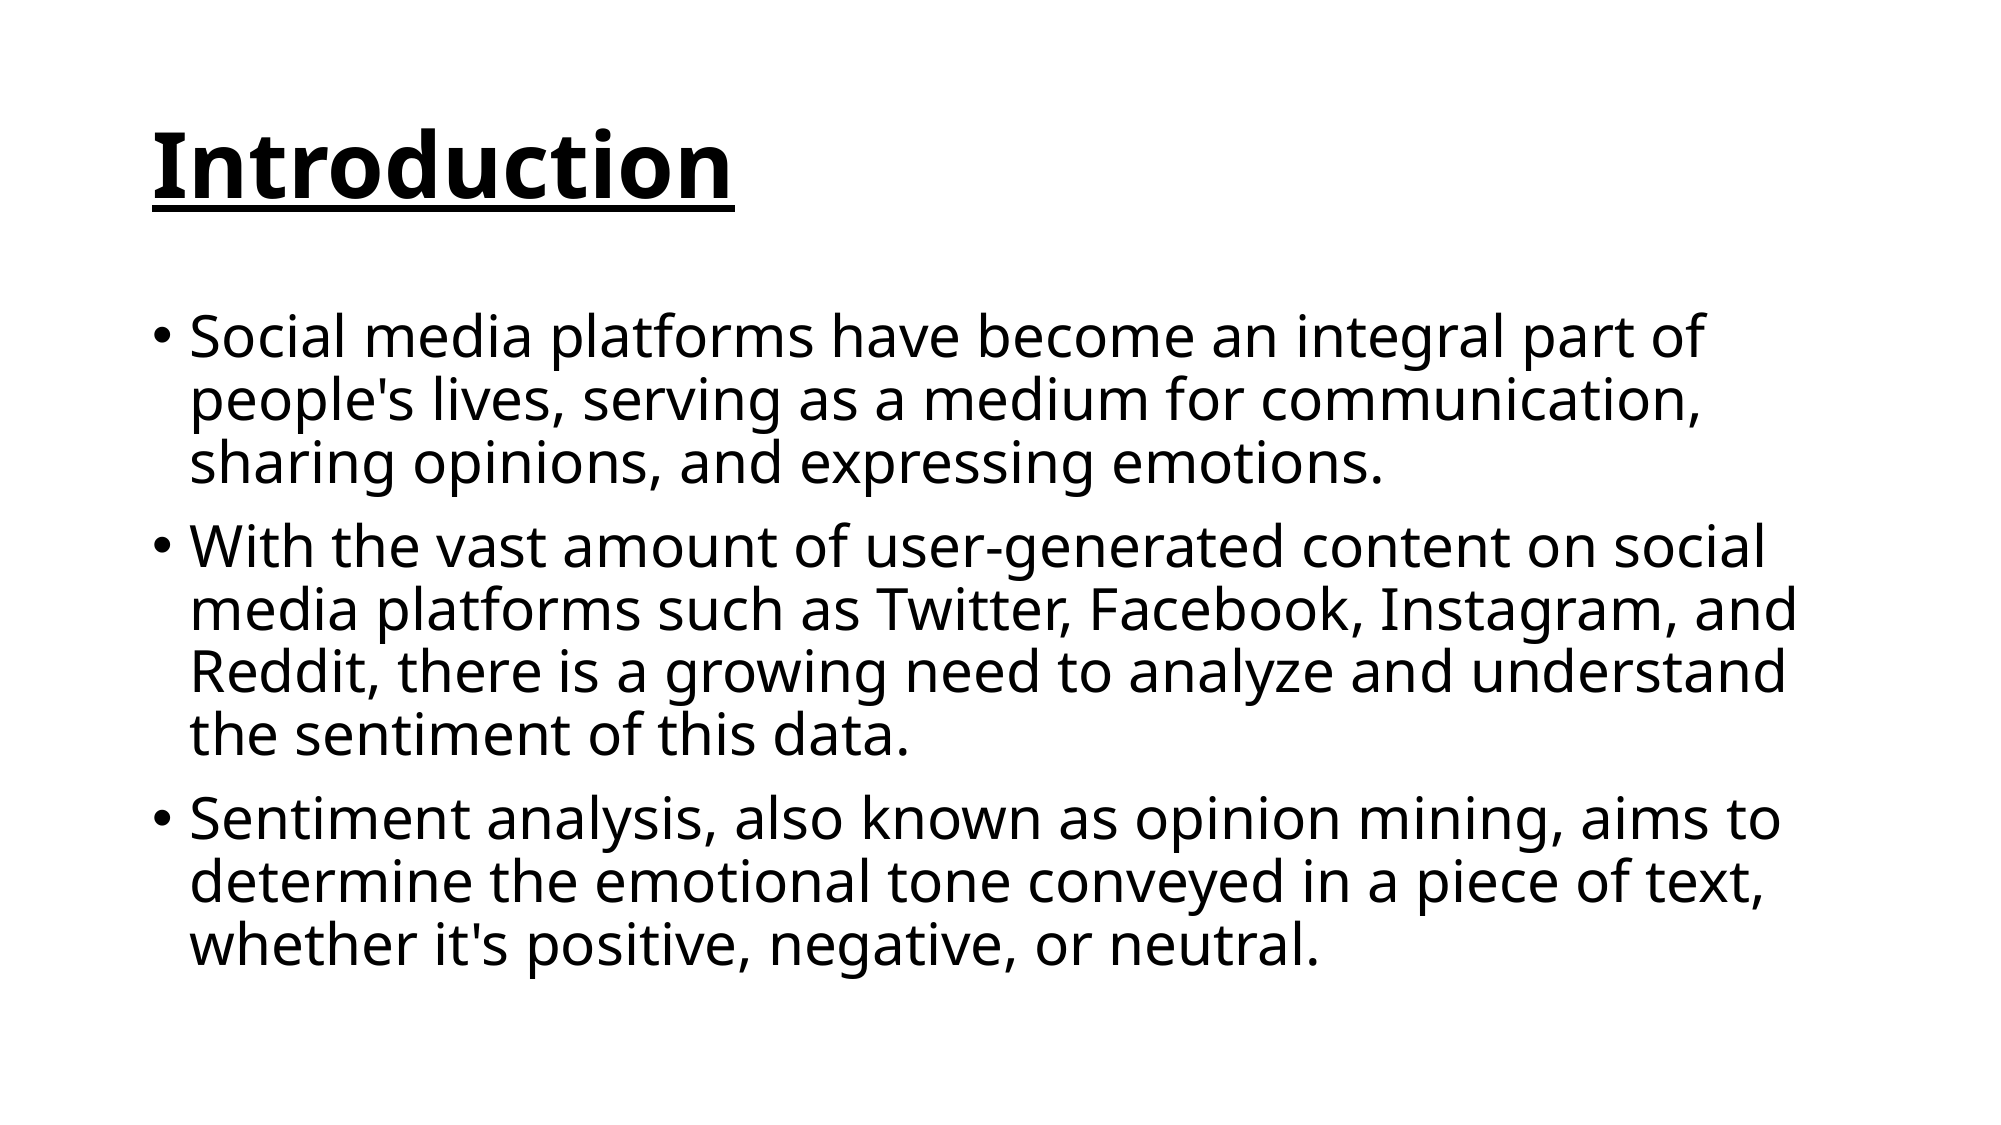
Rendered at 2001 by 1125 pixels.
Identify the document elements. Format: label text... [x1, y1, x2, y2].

title Introduction [137, 59, 1863, 278]
list Social media platforms have become an integral part of people's lives, serving as a medium for communication, sharing opinions, and expressing emotions. With the vast amount of user-generated content on social media platforms such as Twitter, Facebook, Instagram, and Reddit, there is a growing need to analyze and understand the sentiment of this data. Sentiment analysis, also known as opinion mining, aims to determine the emotional tone conveyed in a piece of text, whether it's positive, negative, or neutral. [137, 299, 1863, 1014]
